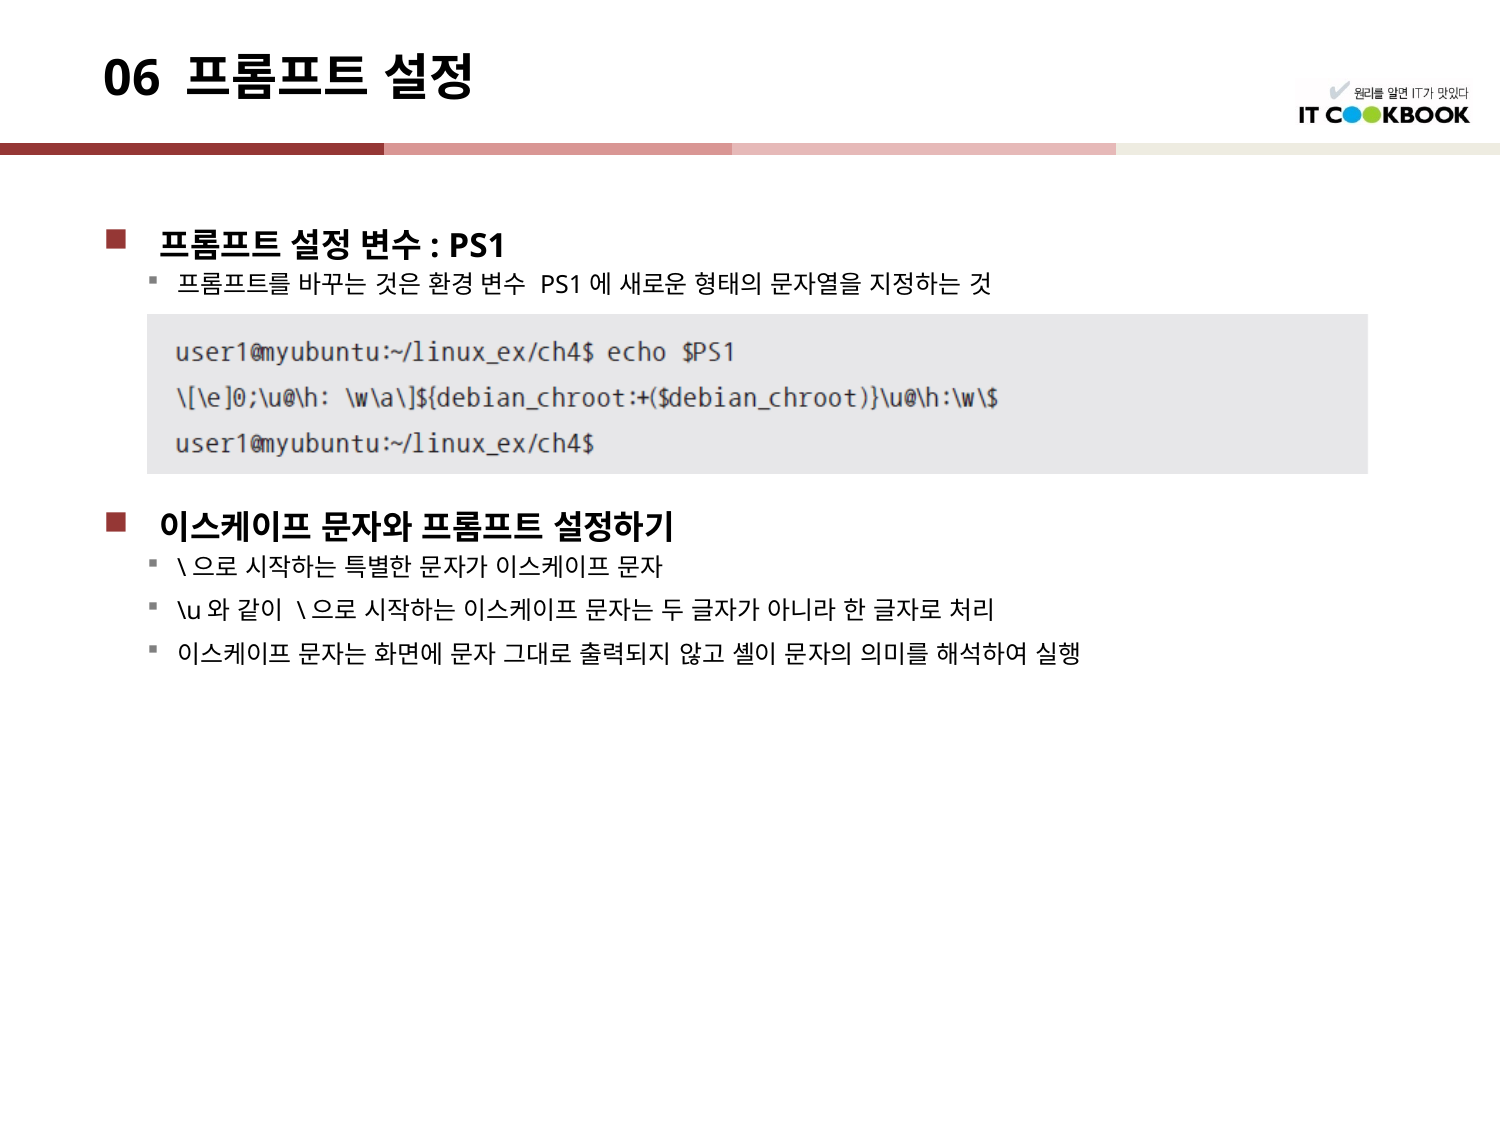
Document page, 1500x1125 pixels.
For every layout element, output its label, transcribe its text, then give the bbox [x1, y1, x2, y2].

picture [1295, 78, 1473, 125]
list 프롬프트 설정 변수: PS1 프롬프트를 바꾸는 것은 환경 변수 PS1에 새로운 형태의 문자열을 지정하는 것 이스케이프 문자와 프롬프트 설정하기 \으로 시작하는 특별한 문자가 이스케이프 문자 \u와 같이 \으로 시작하는 이스케이프 문자는 두 글자가 아니라 한 글자로 처리 이스케이프 문자는 화면에 문자 그대로 출력되지 않고 셸이 문자의 의미를 해석하여 실행 [88, 196, 1471, 1083]
picture [147, 314, 1371, 474]
title 06 프롬프트 설정 [88, 30, 1330, 121]
